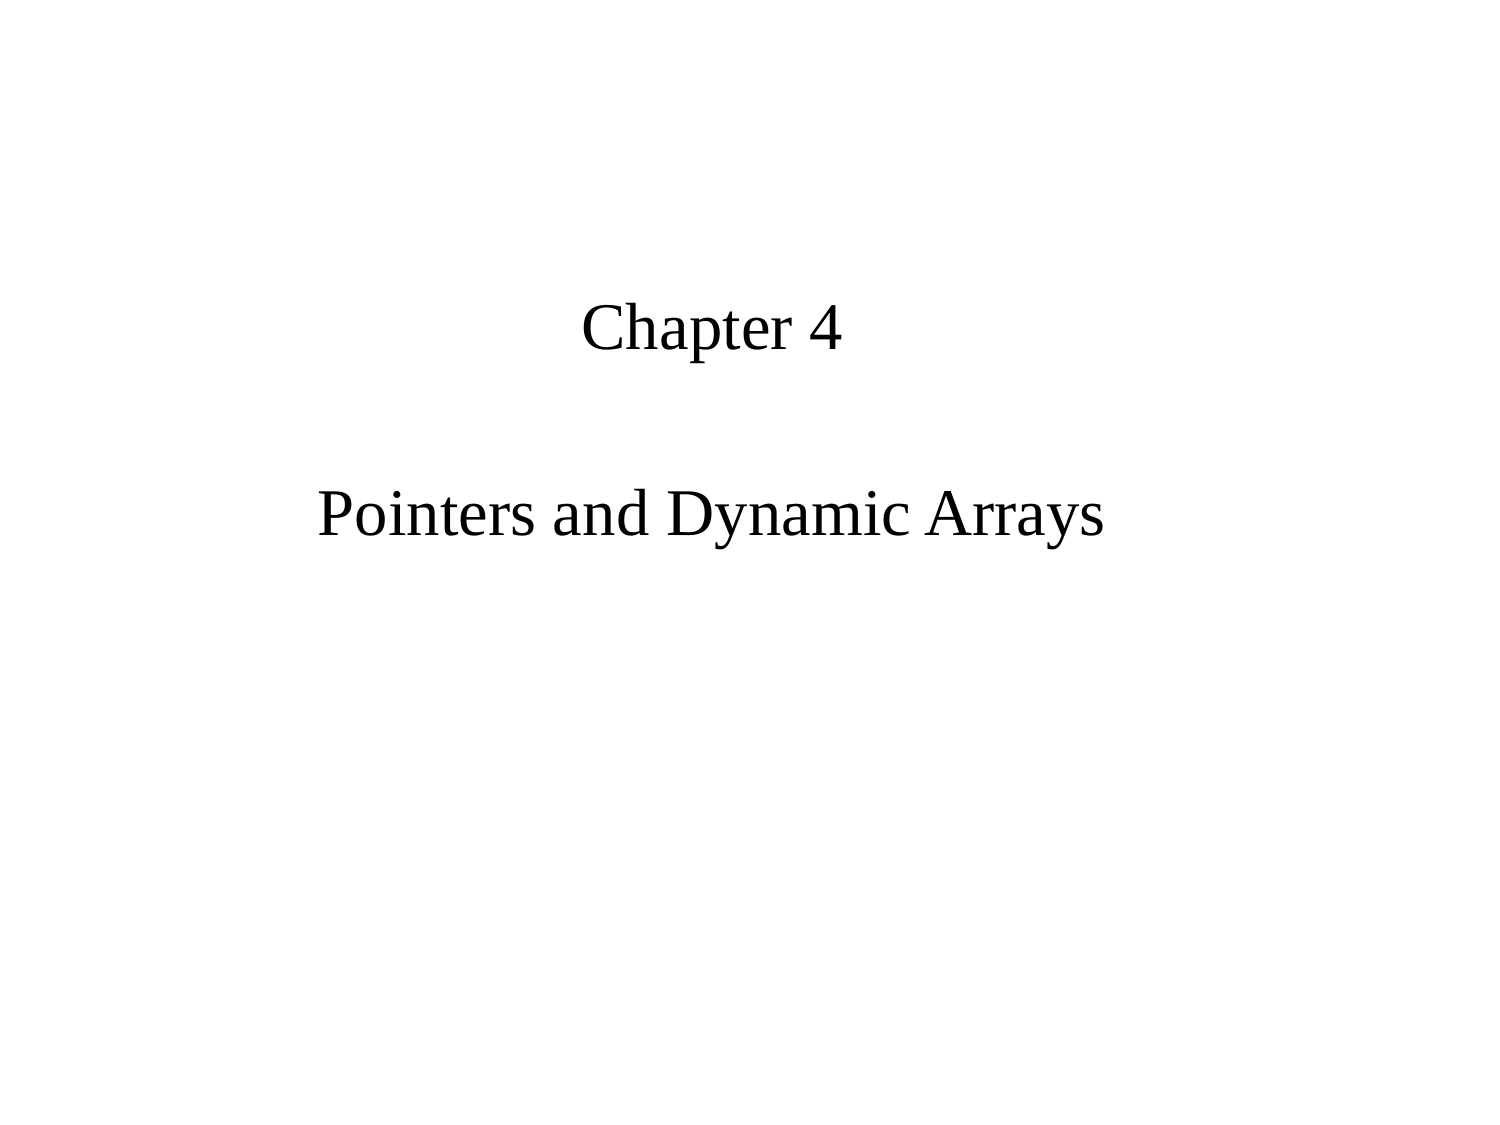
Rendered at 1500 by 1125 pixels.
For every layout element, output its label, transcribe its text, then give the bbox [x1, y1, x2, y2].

subtitle Chapter 4 Pointers and Dynamic Arrays [187, 275, 1238, 563]
title [112, 349, 1388, 591]
